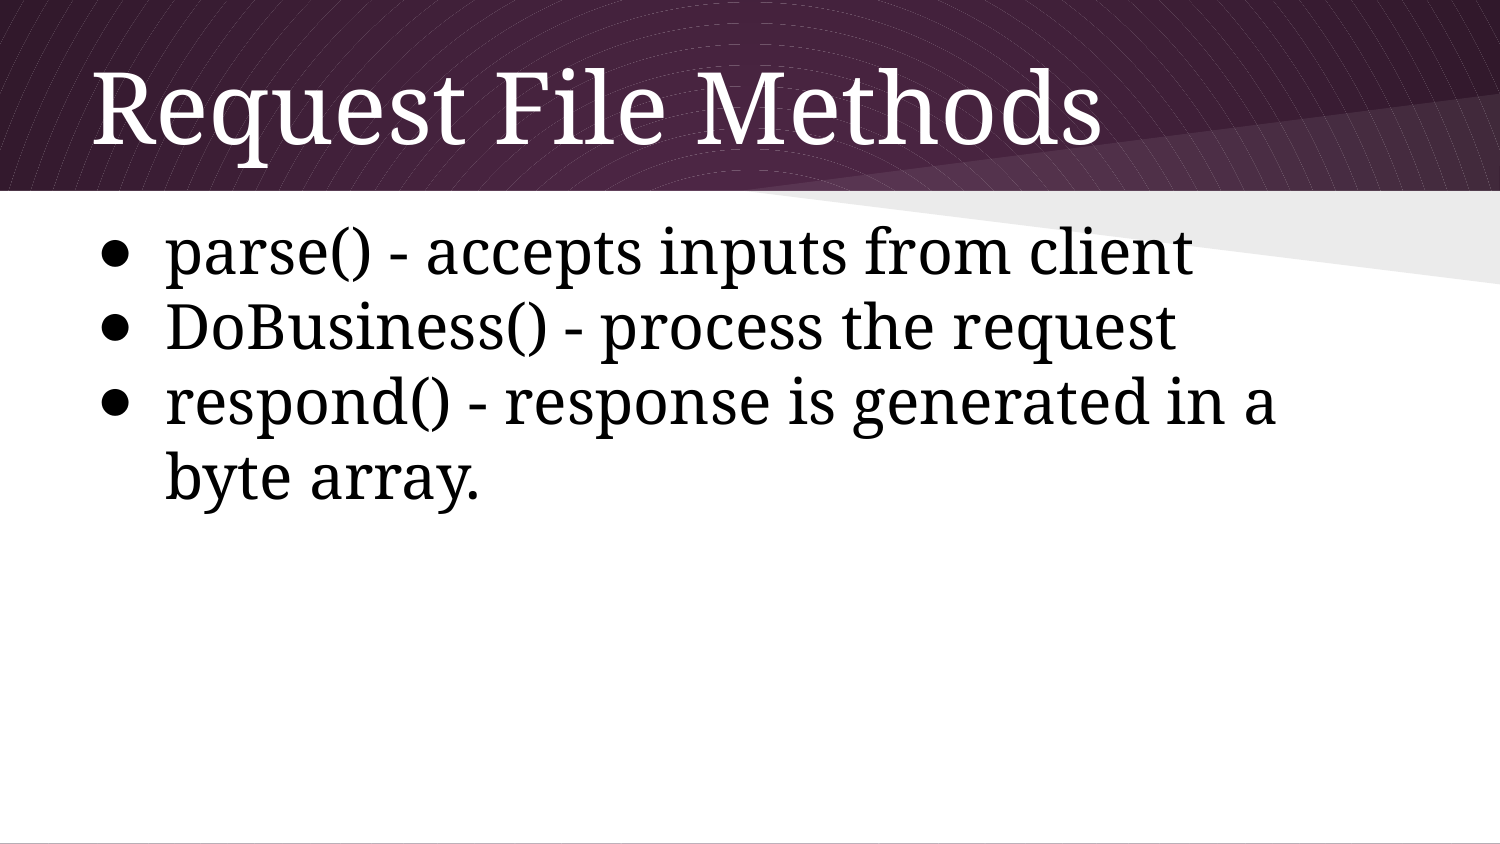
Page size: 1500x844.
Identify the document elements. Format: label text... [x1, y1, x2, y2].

title Request File Methods [75, 33, 1425, 175]
list parse() - accepts inputs from client DoBusiness() - process the request respond() - response is generated in a byte array. [75, 196, 1425, 808]
